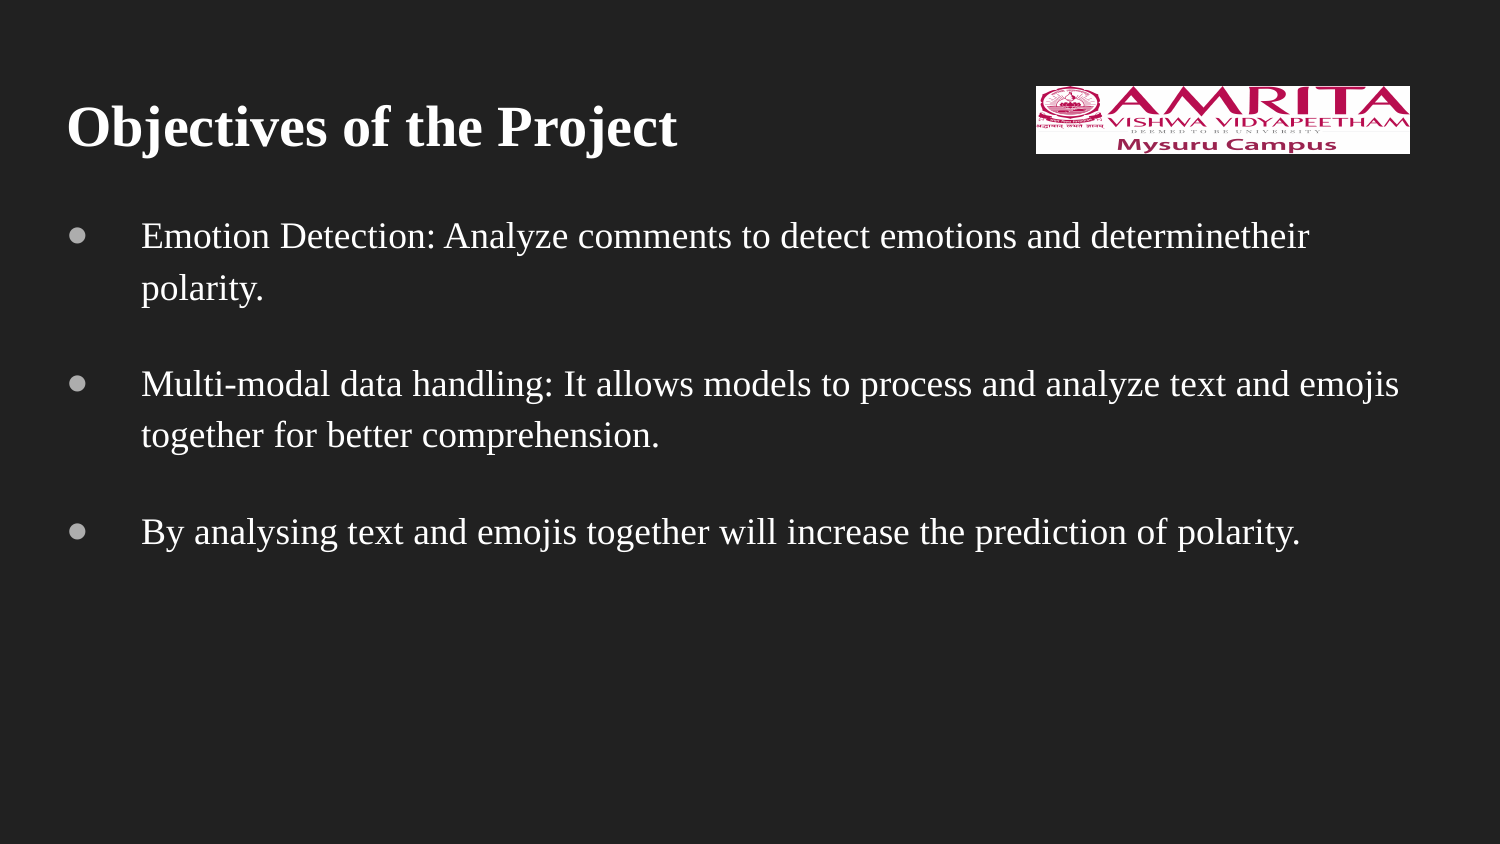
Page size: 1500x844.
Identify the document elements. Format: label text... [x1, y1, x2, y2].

picture [1036, 85, 1411, 155]
title Objectives of the Project [51, 72, 1449, 167]
list Emotion Detection: Analyze comments to detect emotions and determinetheir polarity. Multi-modal data handling: It allows models to process and analyze text and emojis together for better comprehension. By analysing text and emojis together will increase the prediction of polarity. [51, 189, 1449, 750]
